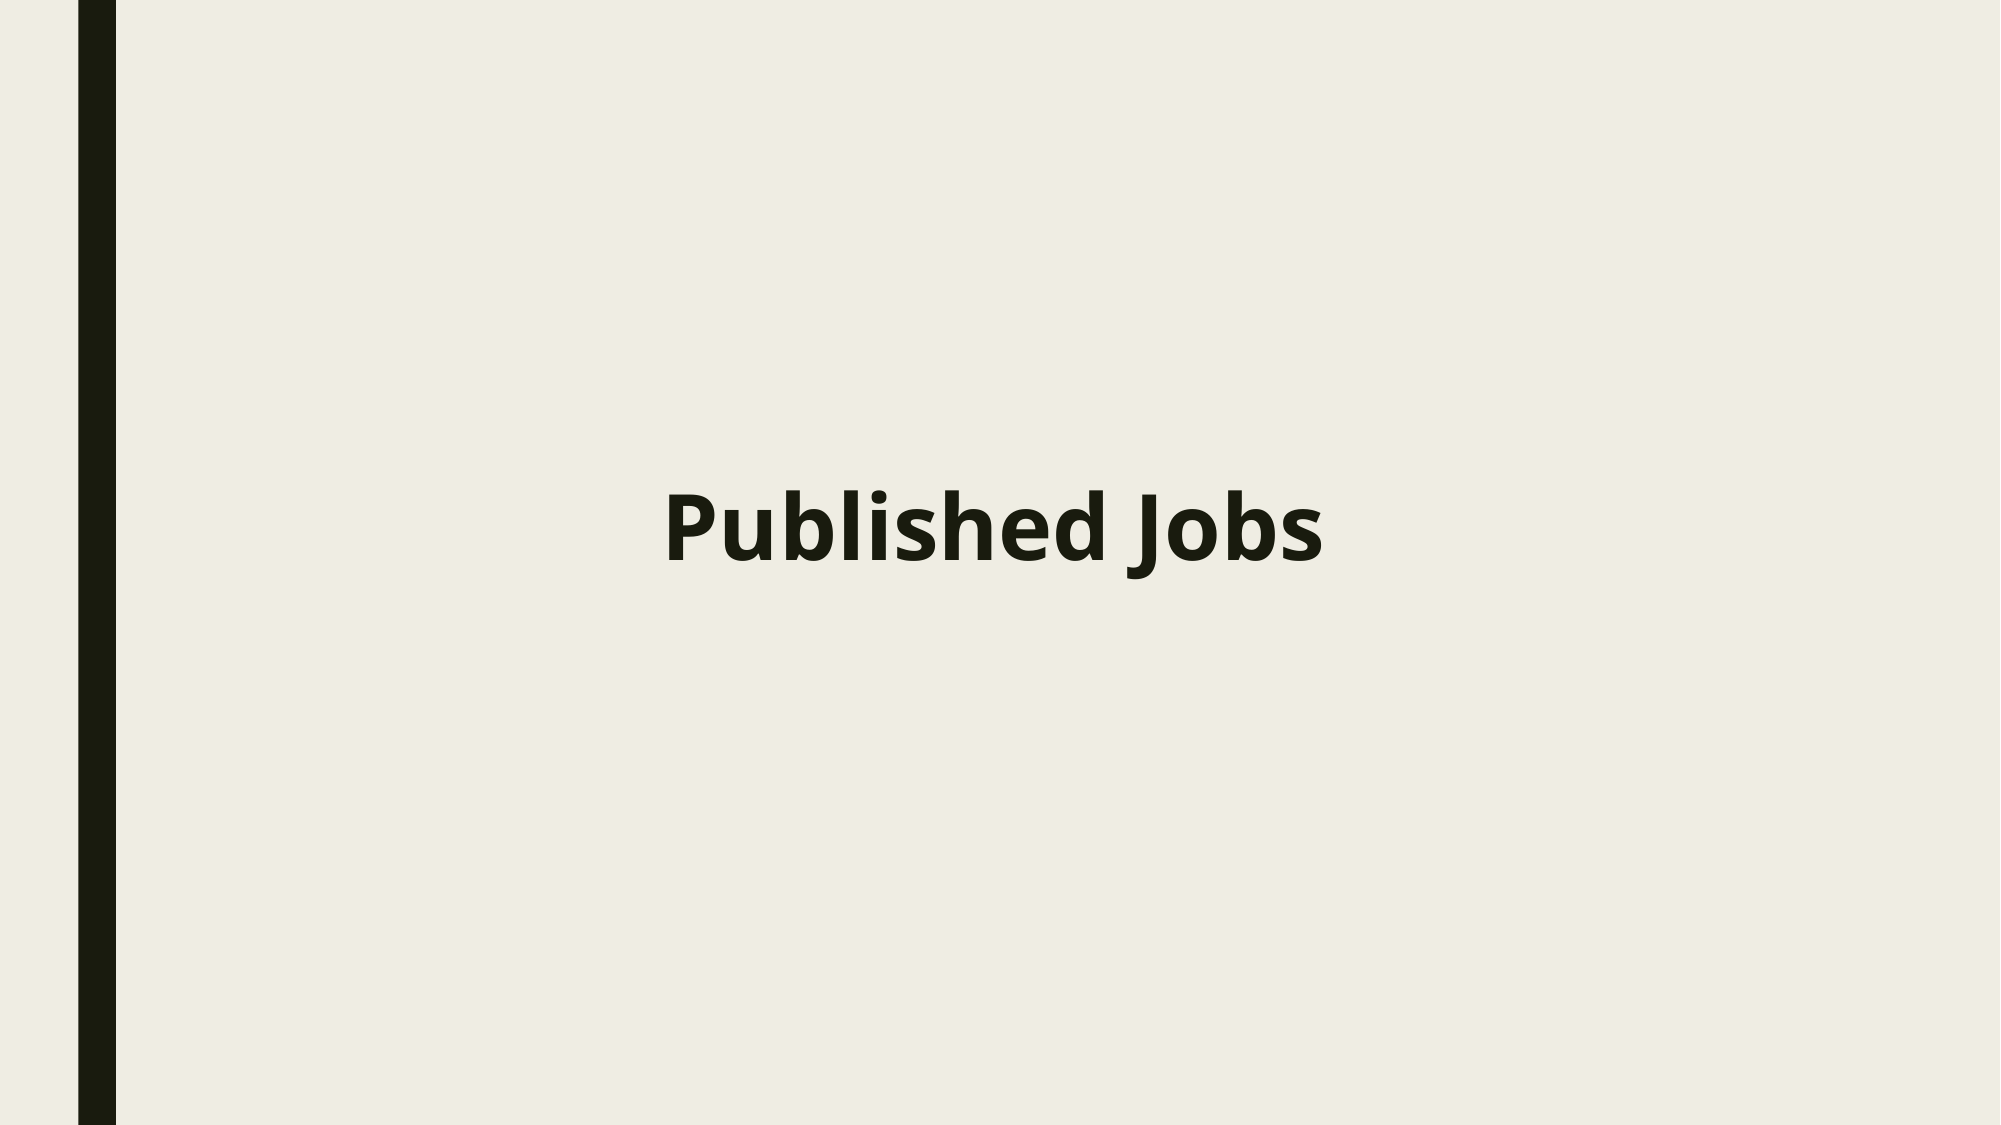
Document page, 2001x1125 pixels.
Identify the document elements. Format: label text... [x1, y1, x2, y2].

title Published Jobs [646, 474, 2000, 719]
